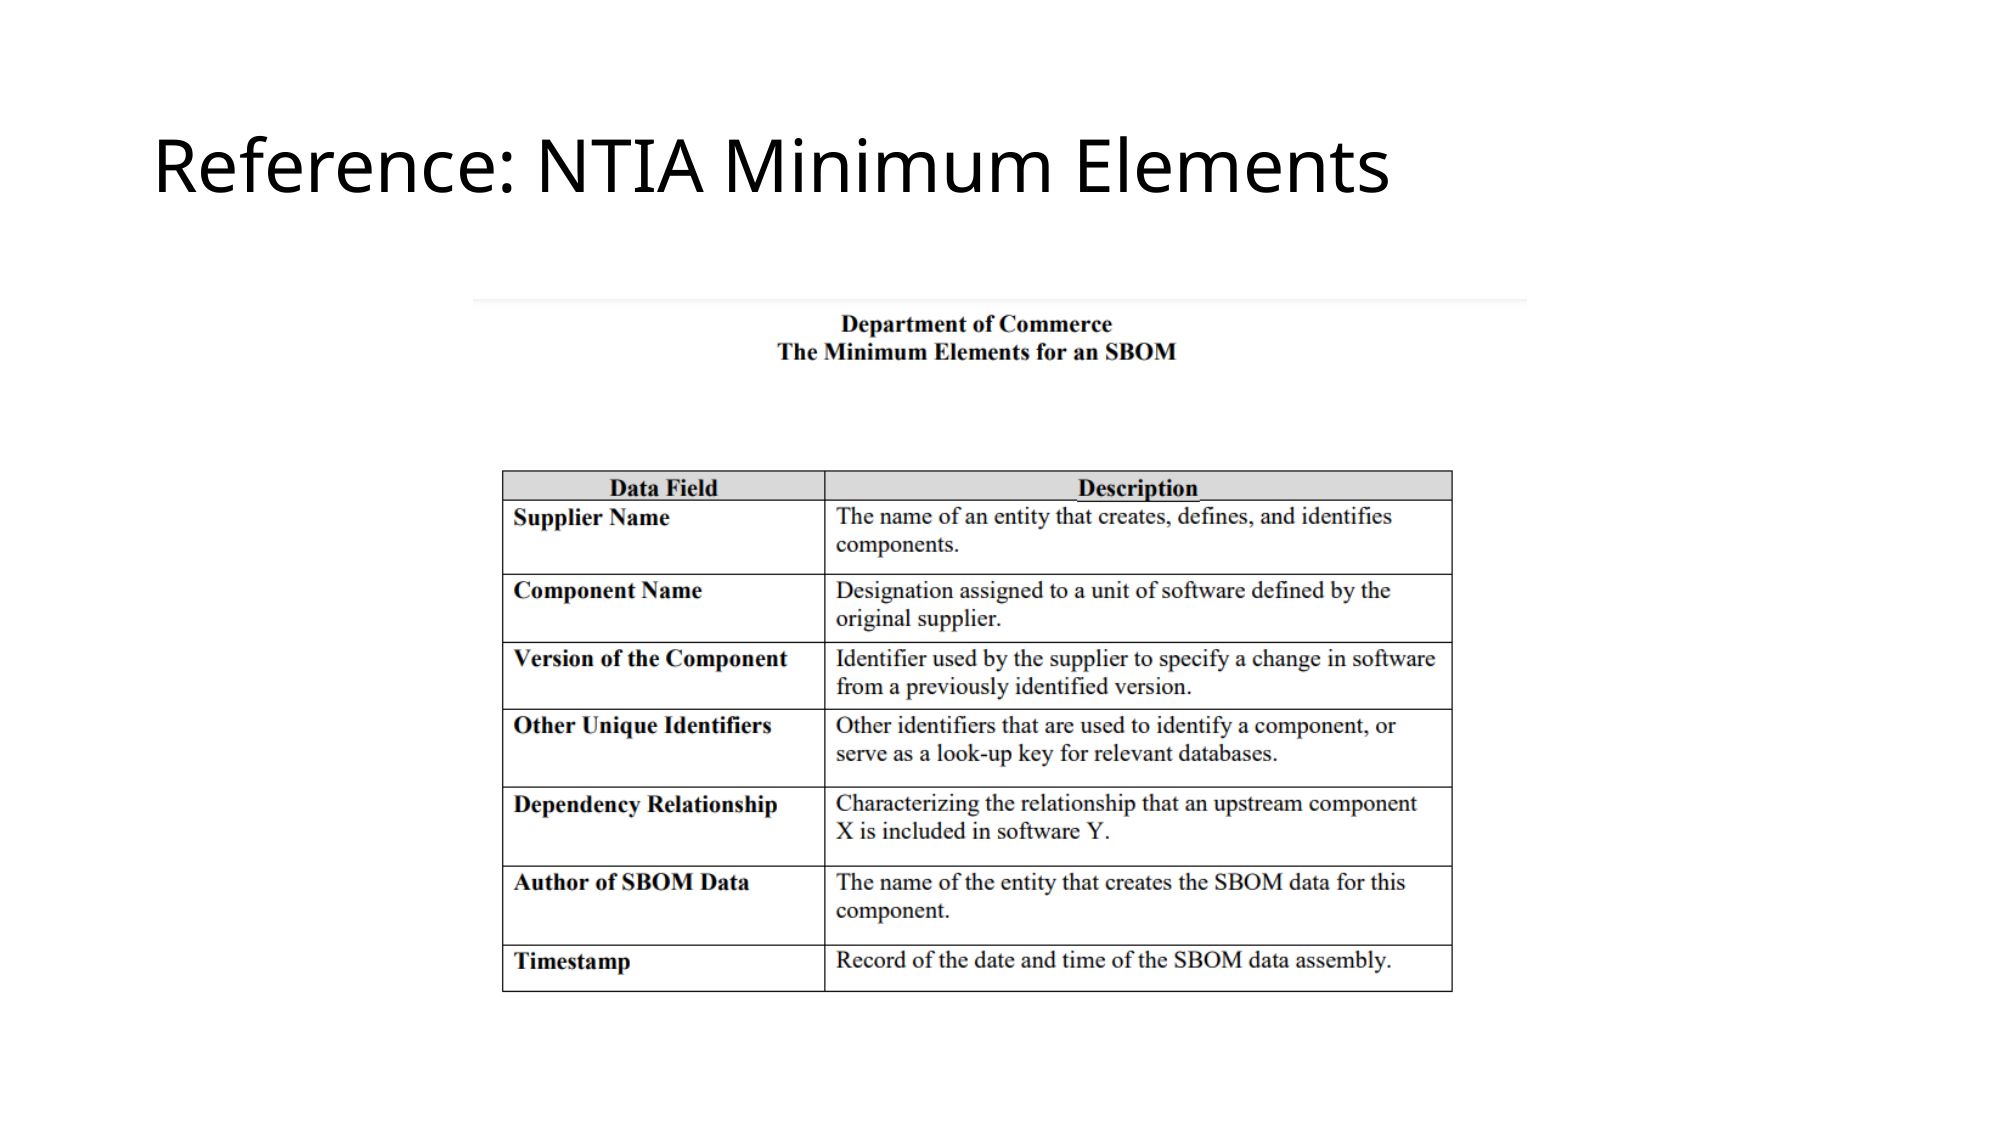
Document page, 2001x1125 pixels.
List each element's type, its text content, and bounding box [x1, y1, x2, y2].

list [473, 299, 1527, 1014]
title Reference: NTIA Minimum Elements [137, 59, 1863, 278]
